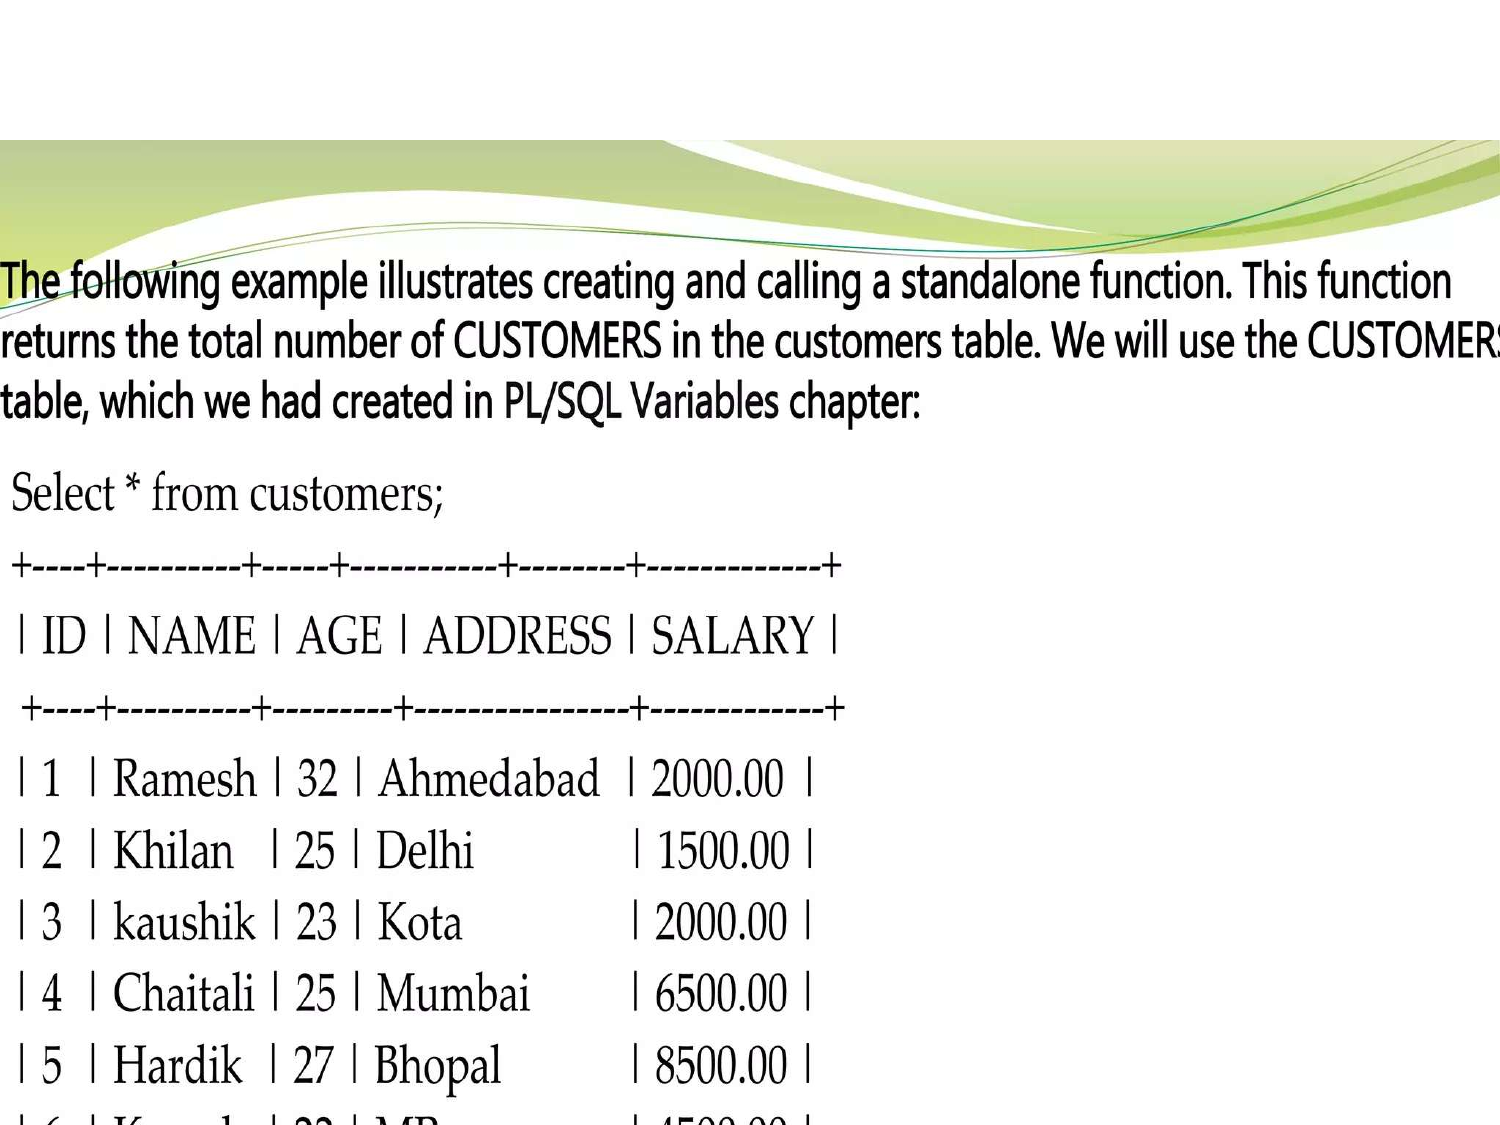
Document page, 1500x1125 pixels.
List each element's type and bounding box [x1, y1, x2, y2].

picture [0, 140, 1500, 1125]
